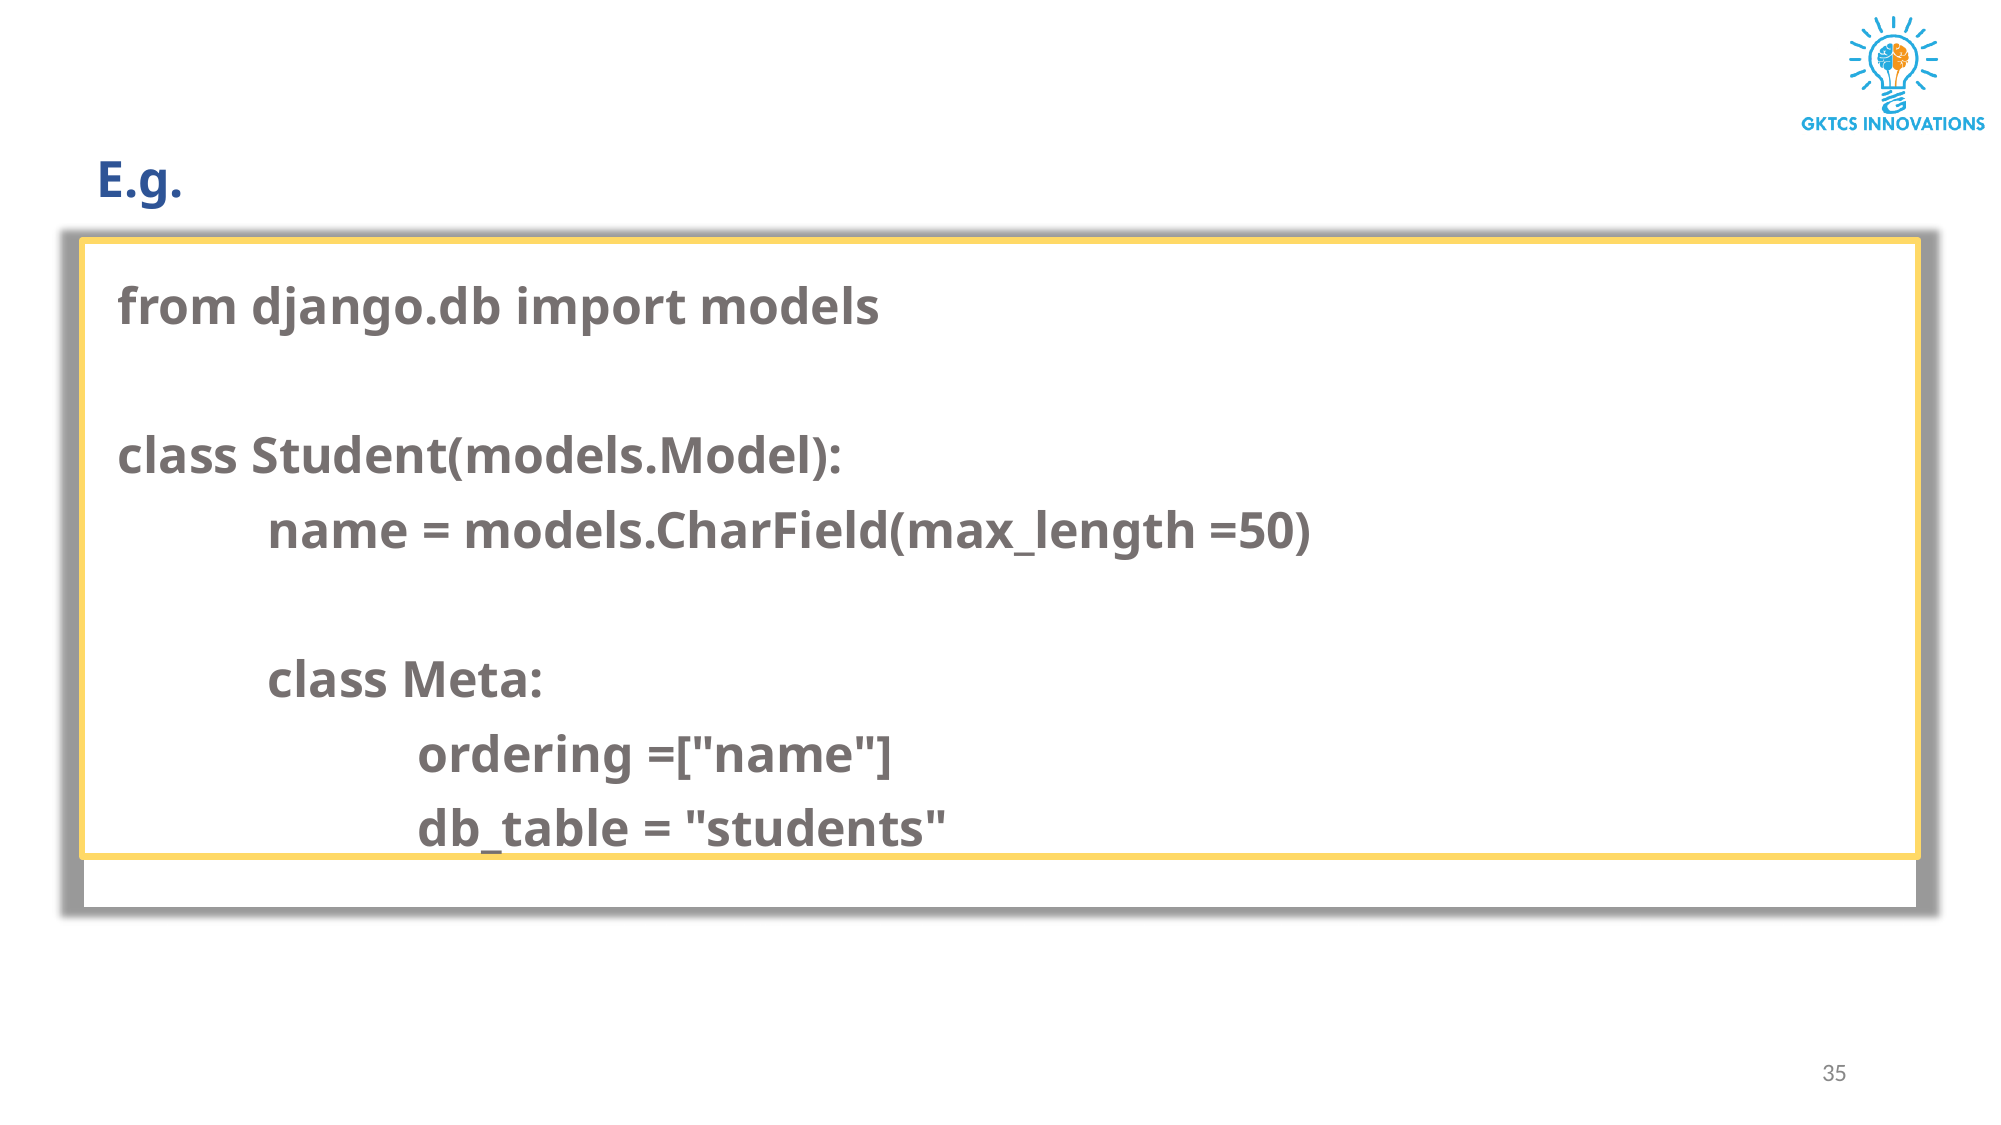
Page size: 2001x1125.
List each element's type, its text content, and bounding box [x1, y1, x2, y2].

slide_number 35 [1815, 1060, 1856, 1125]
title E.g. [94, 145, 205, 219]
picture [52, 222, 1948, 926]
picture [1801, 16, 1985, 135]
